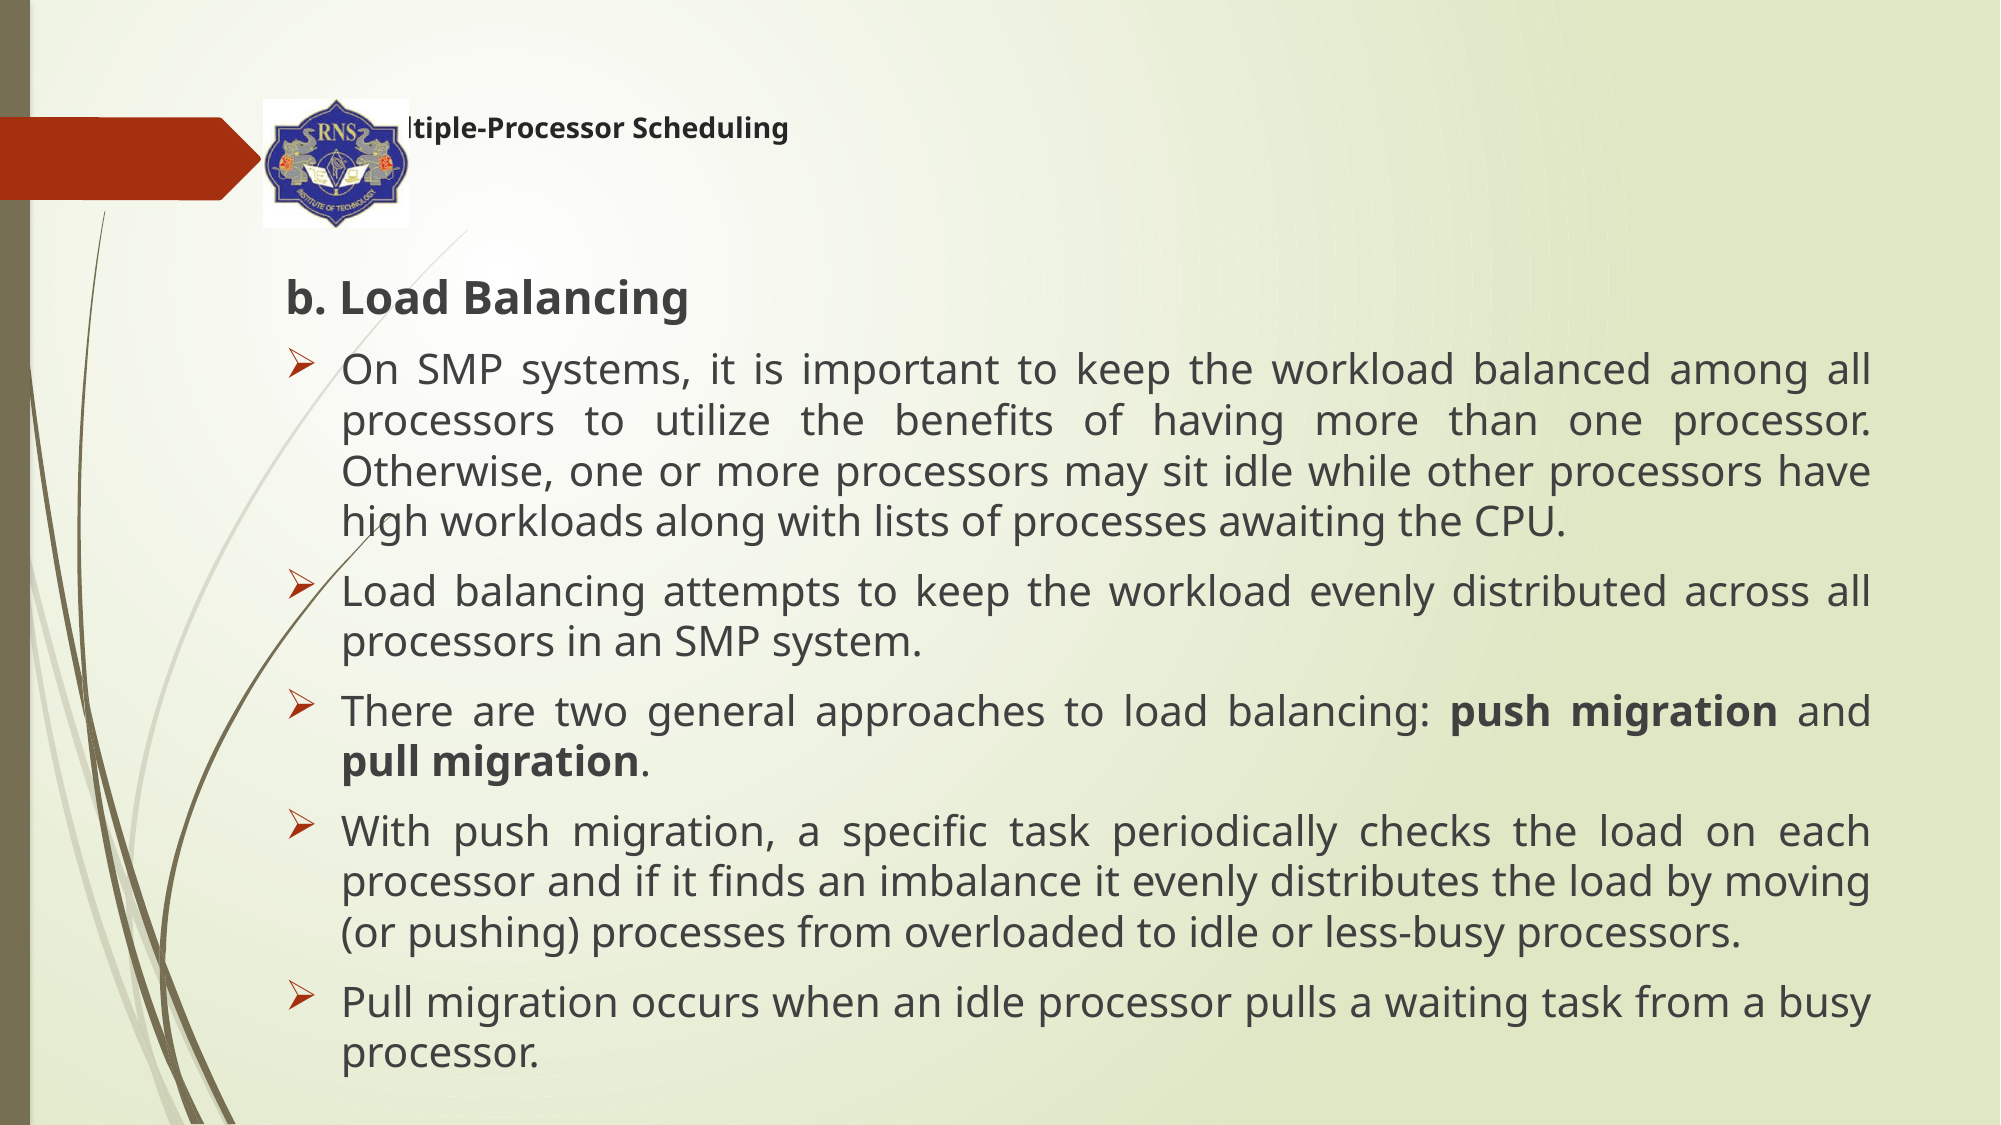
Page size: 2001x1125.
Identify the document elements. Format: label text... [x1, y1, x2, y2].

list b. Load Balancing On SMP systems, it is important to keep the workload balanced among all processors to utilize the benefits of having more than one processor. Otherwise, one or more processors may sit idle while other processors have high workloads along with lists of processes awaiting the CPU. Load balancing attempts to keep the workload evenly distributed across all processors in an SMP system. There are two general approaches to load balancing: push migration and pull migration. With push migration, a specific task periodically checks the load on each processor and if it finds an imbalance it evenly distributes the load by moving (or pushing) processes from overloaded to idle or less-busy processors. Pull migration occurs when an idle processor pulls a waiting task from a busy processor. [270, 186, 1888, 1125]
picture [263, 98, 409, 228]
title Multiple-Processor Scheduling [411, 102, 1888, 186]
